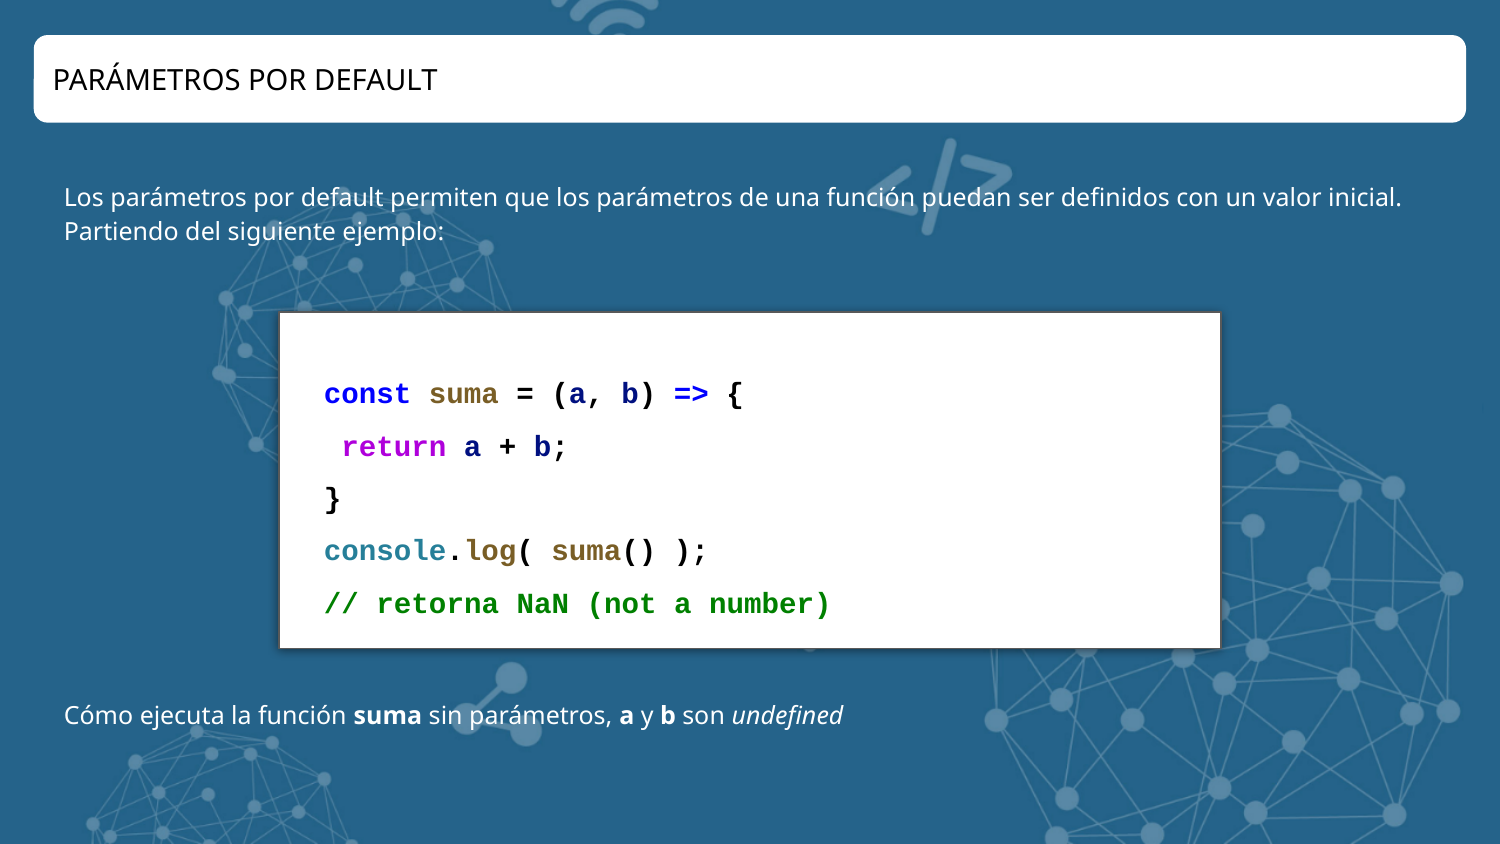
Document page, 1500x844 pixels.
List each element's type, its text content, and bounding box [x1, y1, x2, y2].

text_box const suma = (a, b) => { return a + b; } console.log( suma() ); // retorna NaN (not a number) [278, 311, 1222, 649]
picture [0, 0, 1500, 844]
text_box PARÁMETROS POR DEFAULT [33, 35, 1467, 123]
text_box Los parámetros por default permiten que los parámetros de una función puedan ser definidos con un valor inicial. Partiendo del siguiente ejemplo: [33, 161, 1467, 294]
text_box Cómo ejecuta la función suma sin parámetros, a y b son undefined [33, 679, 1467, 812]
